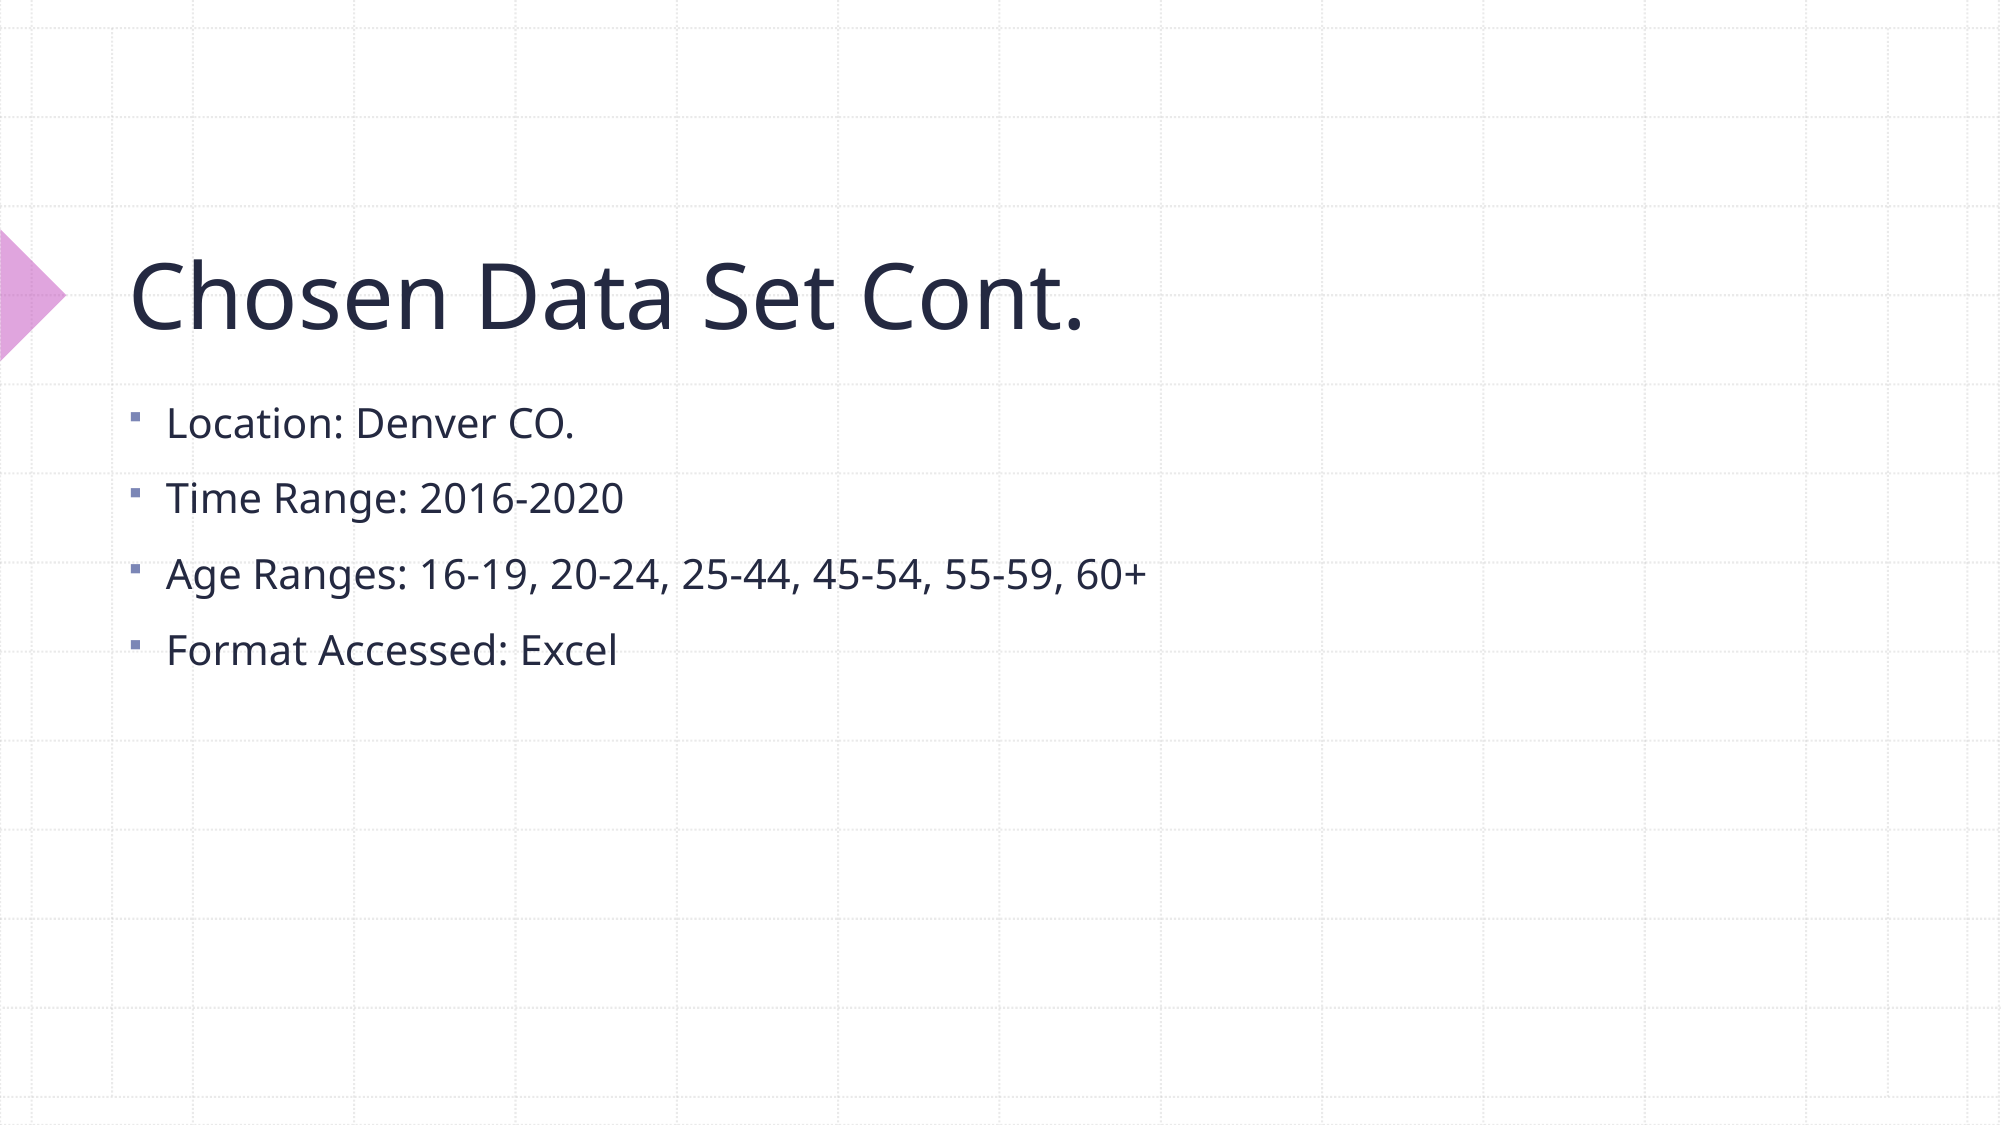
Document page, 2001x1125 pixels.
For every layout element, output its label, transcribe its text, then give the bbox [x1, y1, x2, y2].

list Location: Denver CO. Time Range: 2016-2020 Age Ranges: 16-19, 20-24, 25-44, 45-54, 55-59, 60+ Format Accessed: Excel [113, 383, 1808, 969]
title Chosen Data Set Cont. [113, 119, 1808, 356]
